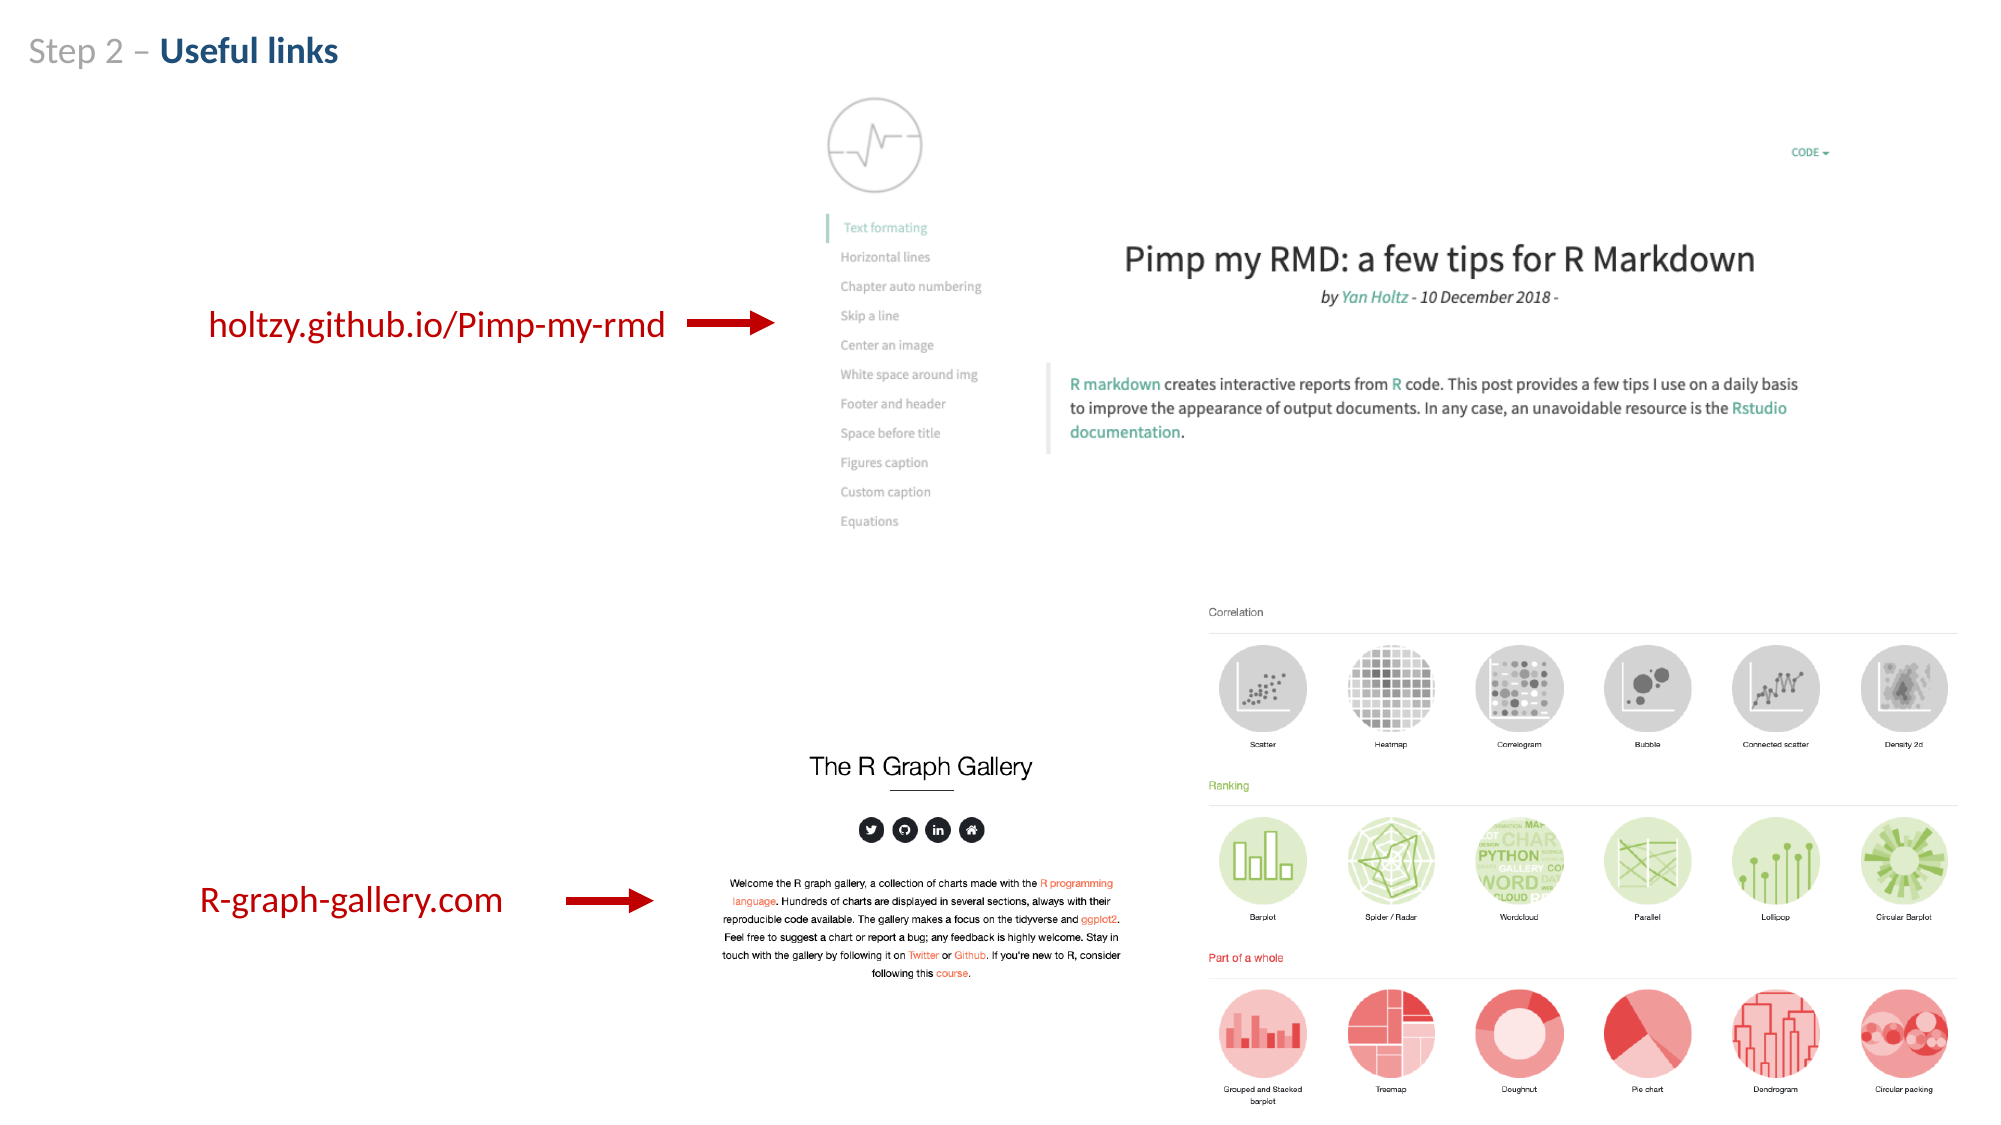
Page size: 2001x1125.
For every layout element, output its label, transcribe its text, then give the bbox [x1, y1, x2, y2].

picture [775, 79, 1923, 540]
text_box Step 2 – Useful links [13, 19, 630, 79]
text_box holtzy.github.io/Pimp-my-rmd [193, 292, 700, 353]
picture [674, 724, 1152, 997]
text_box R-graph-gallery.com [185, 867, 546, 928]
picture [1171, 596, 2000, 1125]
